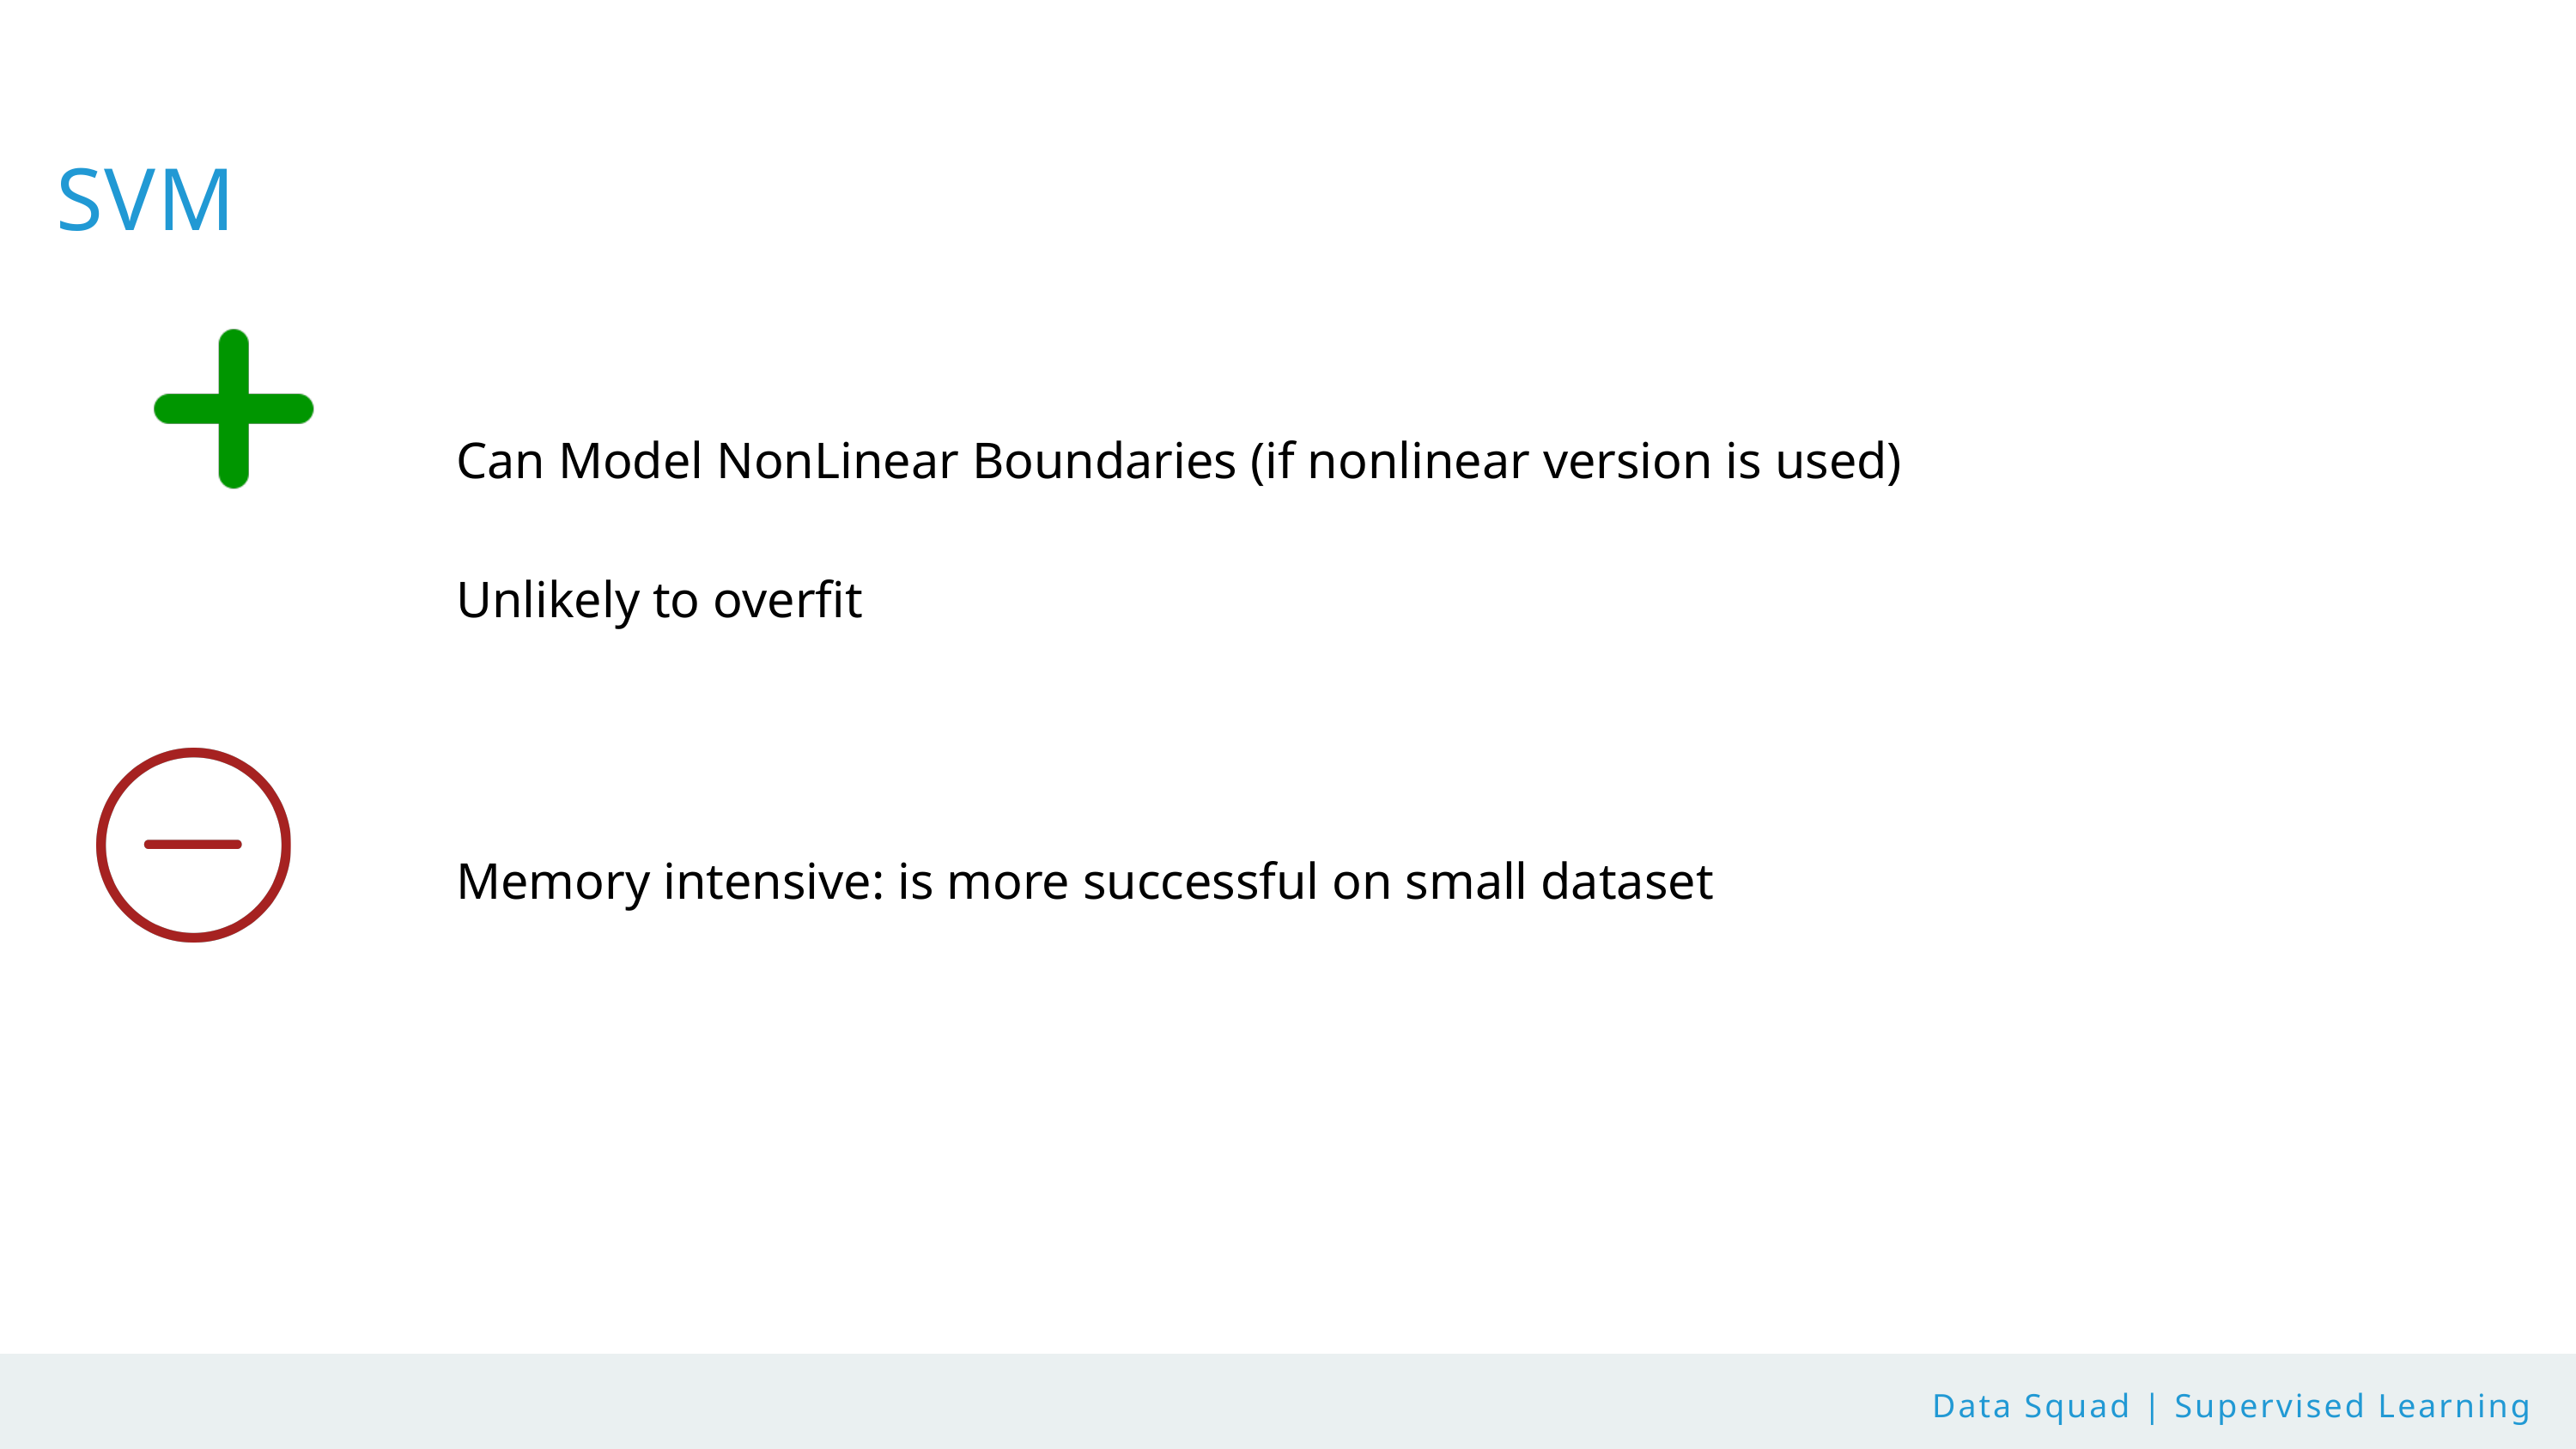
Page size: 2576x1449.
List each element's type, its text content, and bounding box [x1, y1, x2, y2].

text_box [96, 748, 291, 943]
text_box Memory intensive: is more successful on small dataset [456, 840, 1886, 910]
text_box Can Model NonLinear Boundaries (if nonlinear version is used) Unlikely to overfit [456, 419, 2432, 627]
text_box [0, 1353, 2576, 1449]
text_box [144, 319, 324, 499]
text_box SVM [56, 144, 2560, 248]
